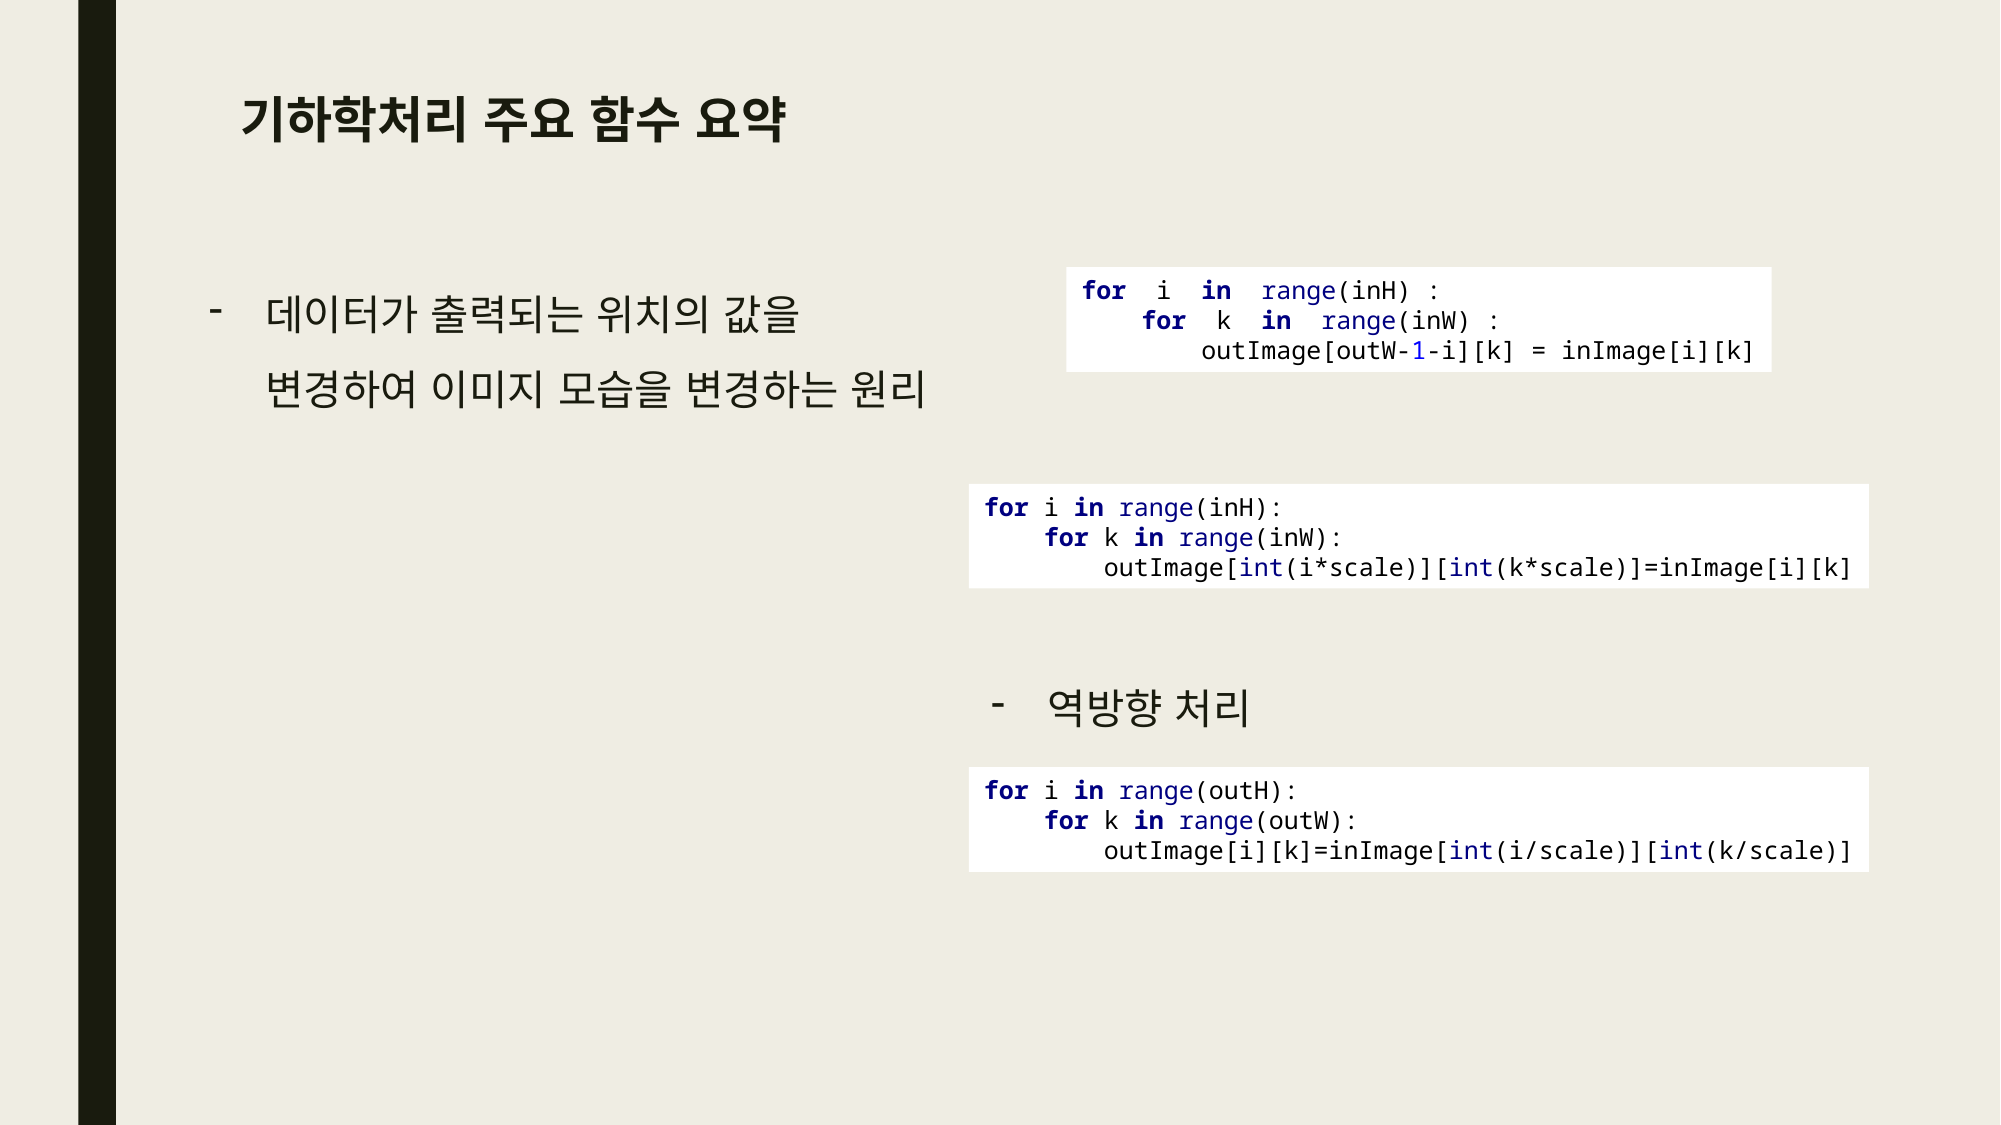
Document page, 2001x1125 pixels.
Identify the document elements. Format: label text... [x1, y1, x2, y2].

text_box for i in range(outH): for k in range(outW): outImage[i][k]=inImage[int(i/scale)][int(k/scale)] [968, 767, 1869, 872]
text_box [169, 230, 921, 515]
text_box 데이터가 출력되는 위치의 값을 변경하여 이미지 모습을 변경하는 원리 [193, 255, 977, 540]
title 기하학처리 주요 함수 요약 [225, 88, 1548, 231]
text_box 역방향 처리 [976, 650, 1722, 768]
text_box for i in range(inH) : for k in range(inW) : outImage[outW-1-i][k] = inImage[i][k] [1066, 267, 1772, 372]
text_box for i in range(inH): for k in range(inW): outImage[int(i*scale)][int(k*scale)]=inImage[i][k] [968, 483, 1869, 589]
